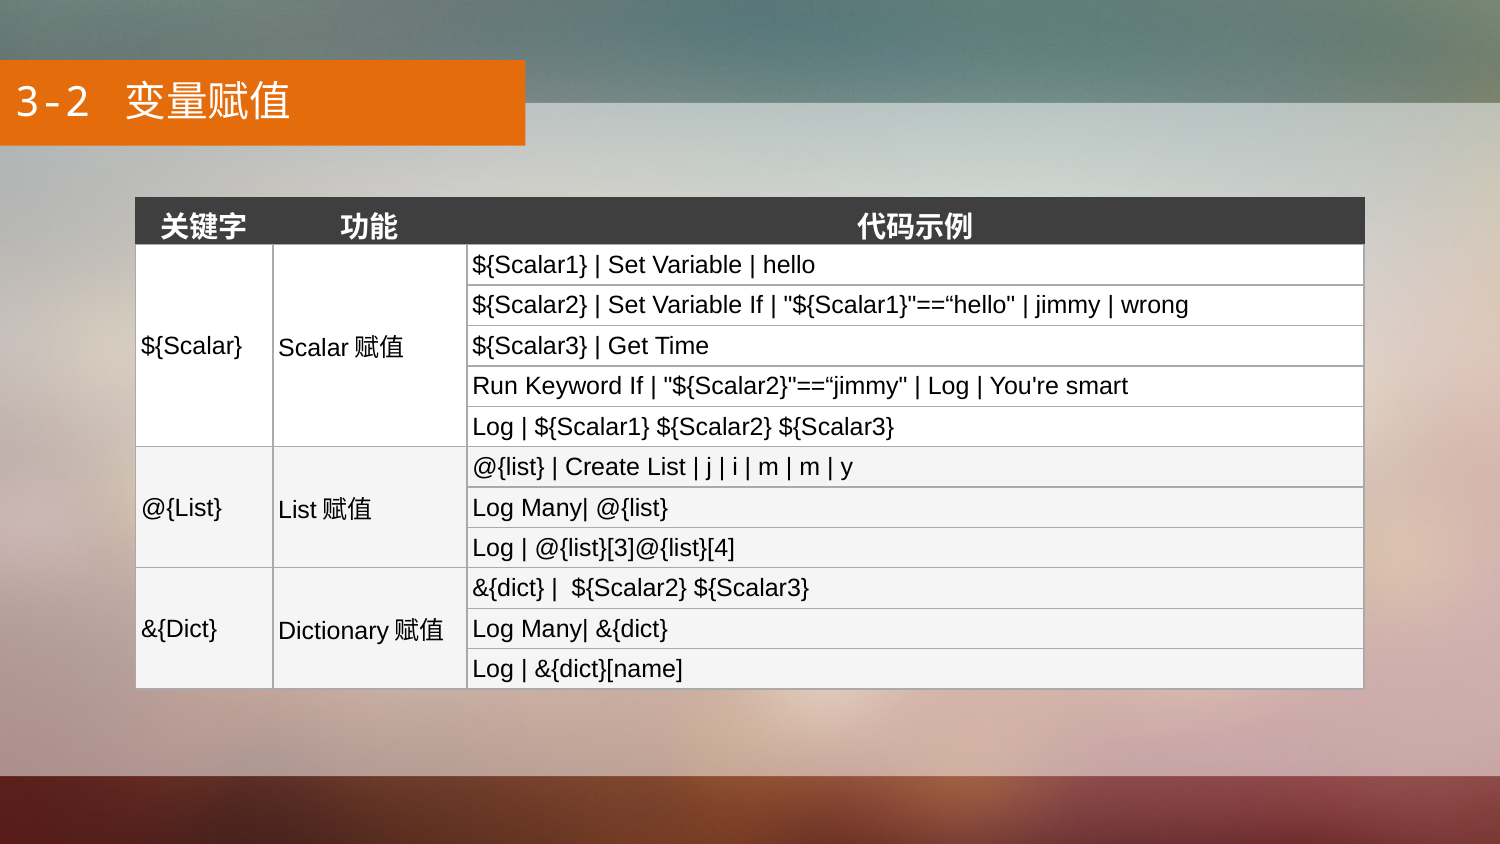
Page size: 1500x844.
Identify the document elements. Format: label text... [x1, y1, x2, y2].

table_cell ${Scalar2} | Set Variable If | "${Scalar1}"==“hello" | jimmy | wrong [468, 286, 1363, 325]
table_cell Log Many| @{list} [468, 488, 1363, 527]
table_header 功能 [274, 198, 466, 244]
text_box 3-2 变量赋值 [0, 67, 491, 133]
table_cell Dictionary赋值 [274, 568, 466, 688]
table_cell Run Keyword If | "${Scalar2}"==“jimmy" | Log | You're smart [468, 367, 1363, 406]
table_cell &{Dict} [136, 568, 272, 688]
table_cell Log | ${Scalar1} ${Scalar2} ${Scalar3} [468, 407, 1363, 446]
table_cell ${Scalar} [136, 245, 272, 446]
table_cell Scalar赋值 [274, 245, 466, 446]
table_cell Log | @{list}[3]@{list}[4] [468, 528, 1363, 567]
table_cell List赋值 [274, 447, 466, 567]
table_cell ${Scalar3} | Get Time [468, 326, 1363, 365]
table_cell @{list} | Create List | j | i | m | m | y [468, 447, 1363, 486]
table_cell ${Scalar1} | Set Variable | hello [468, 245, 1363, 284]
table_header 代码示例 [468, 198, 1363, 244]
table_cell Log | &{dict}[name] [468, 649, 1363, 688]
picture [0, 0, 1500, 102]
table_cell @{List} [136, 447, 272, 567]
picture [0, 777, 1500, 844]
table_cell &{dict} | ${Scalar2} ${Scalar3} [468, 568, 1363, 608]
table_header 关键字 [136, 198, 272, 244]
table_cell Log Many| &{dict} [468, 609, 1363, 648]
